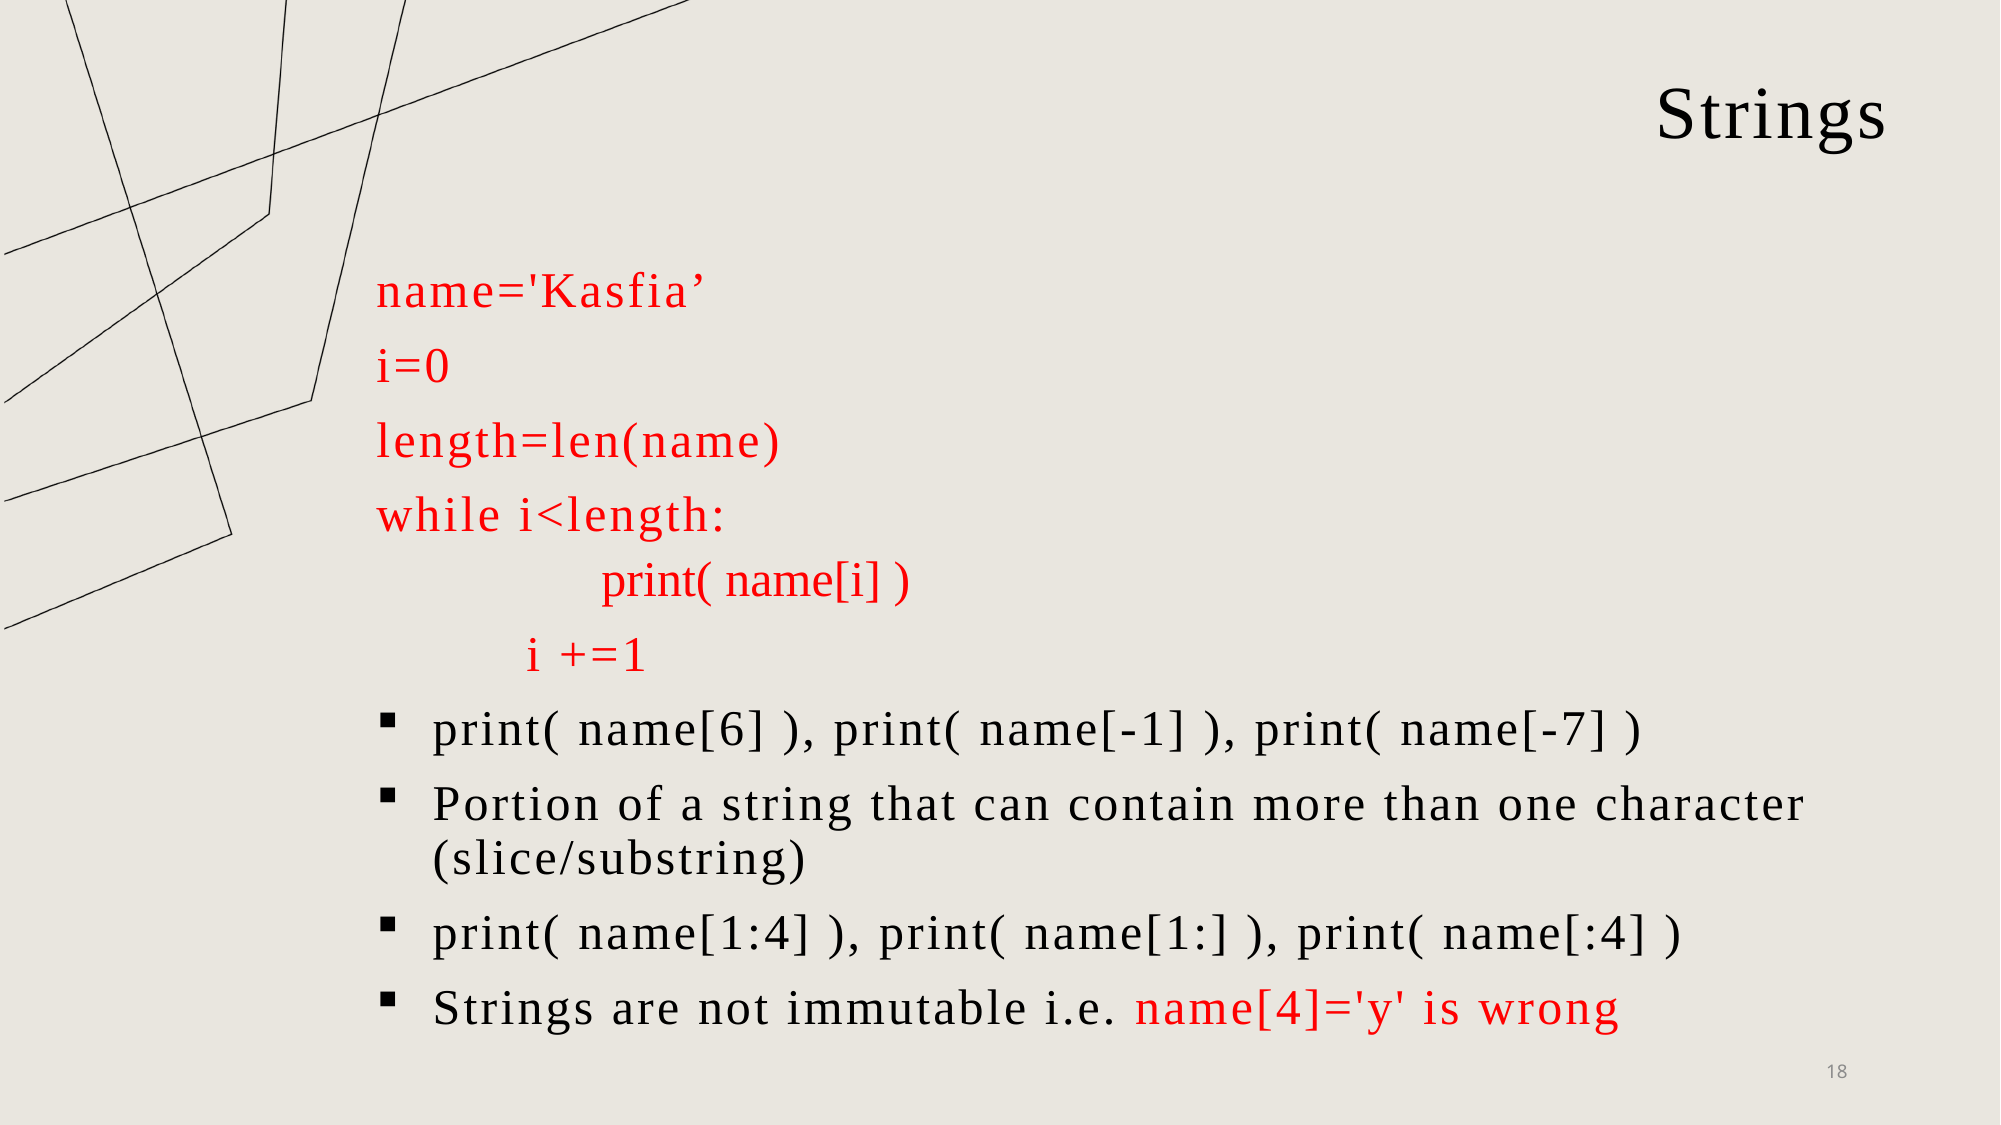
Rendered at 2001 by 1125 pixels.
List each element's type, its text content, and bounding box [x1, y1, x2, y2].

picture [4, 0, 721, 642]
slide_number 18 [1412, 1042, 1863, 1103]
title Strings [481, 26, 1903, 203]
list name='Kasfia’ i=0 length=len(name) while i<length: print( name[i] ) i +=1 print( name[6] ), print( name[-1] ), print( name[-7] ) Portion of a string that can contain more than one character (slice/substring) print( name[1:4] ), print( name[1:] ), print( name[:4] ) Strings are not immutable i.e. name[4]='y' is wrong [361, 271, 1966, 1043]
